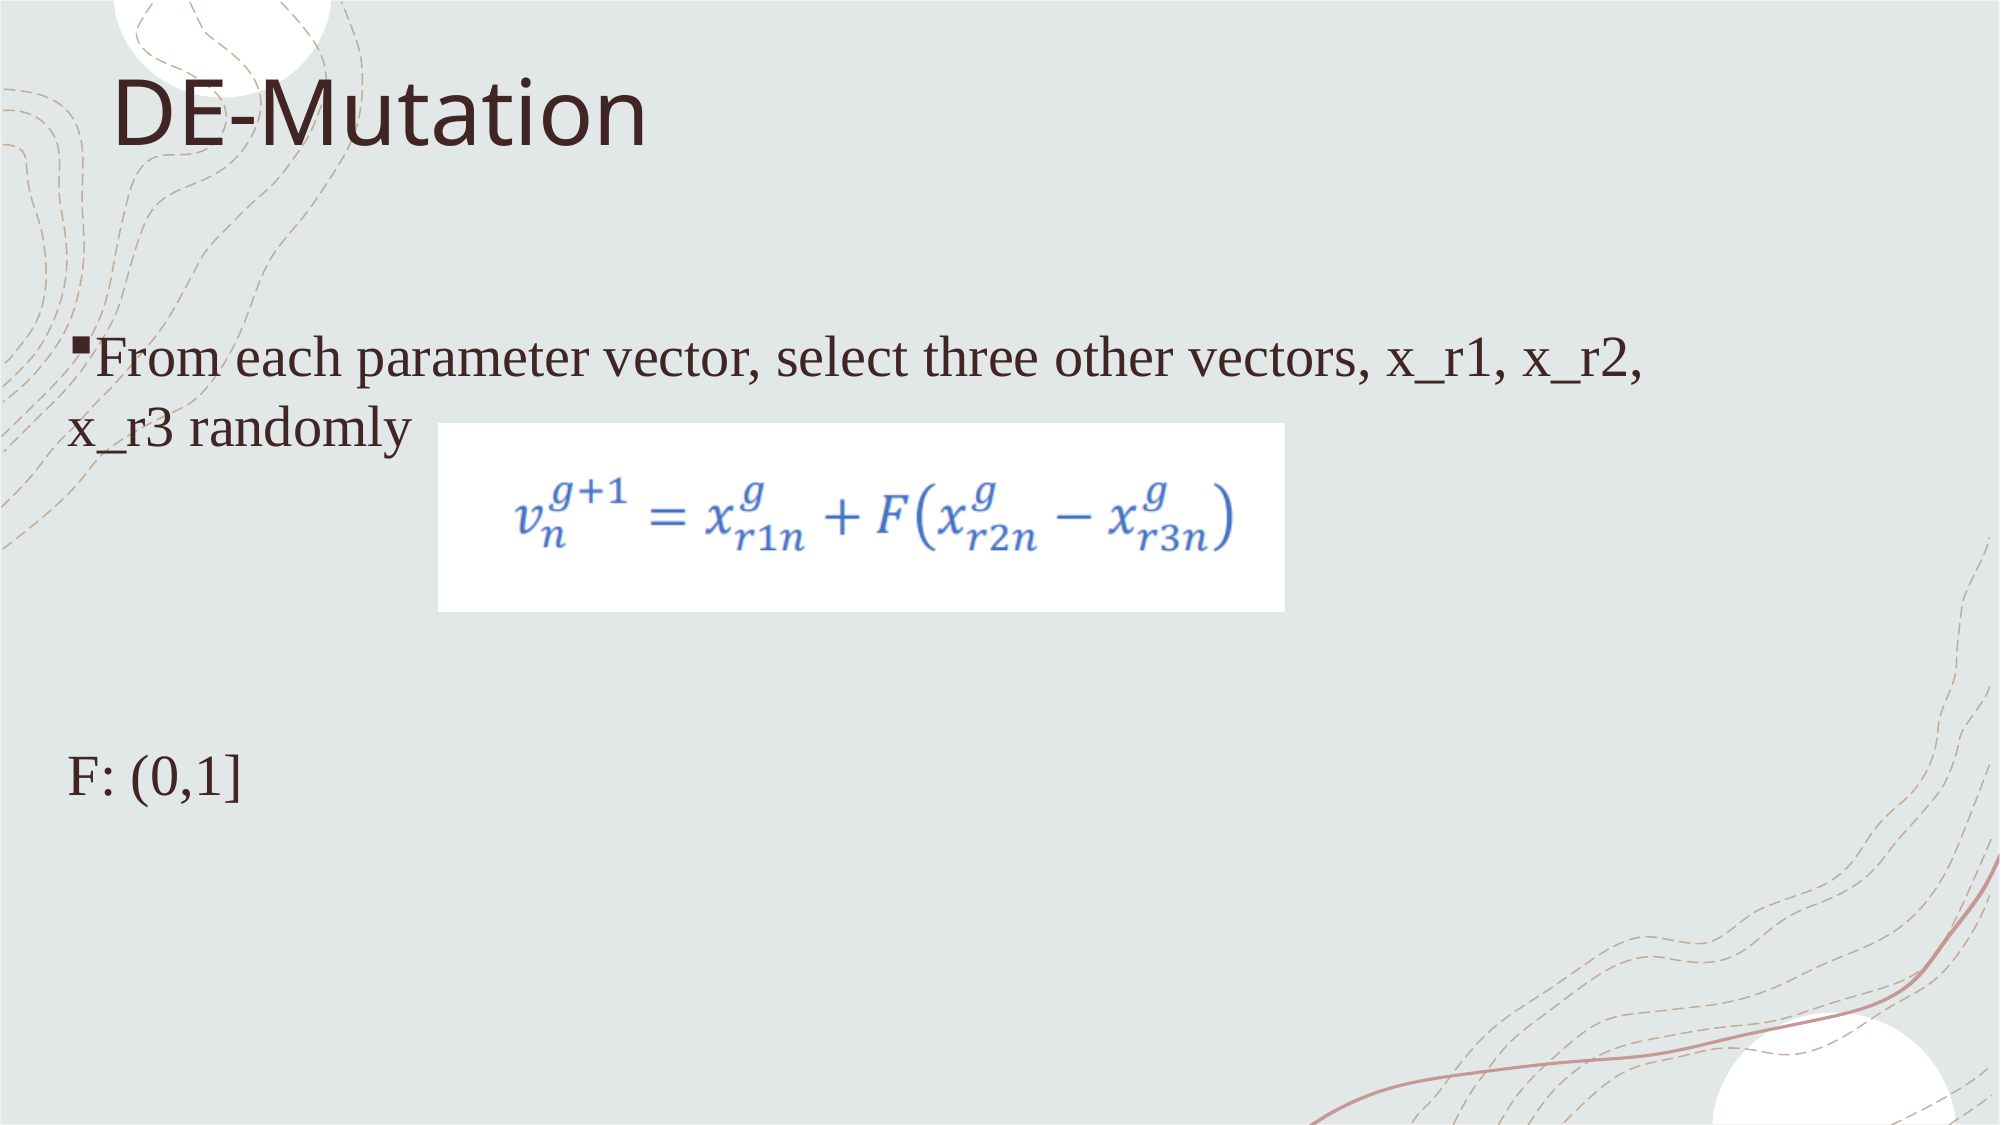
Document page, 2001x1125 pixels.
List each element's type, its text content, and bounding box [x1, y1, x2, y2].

text_box [34, 353, 1760, 1000]
picture [438, 423, 1285, 612]
title DE-Mutation [95, 0, 1821, 218]
text_box From each parameter vector, select three other vectors, x_r1, x_r2, x_r3 randomly F: (0,1] [52, 239, 1778, 886]
